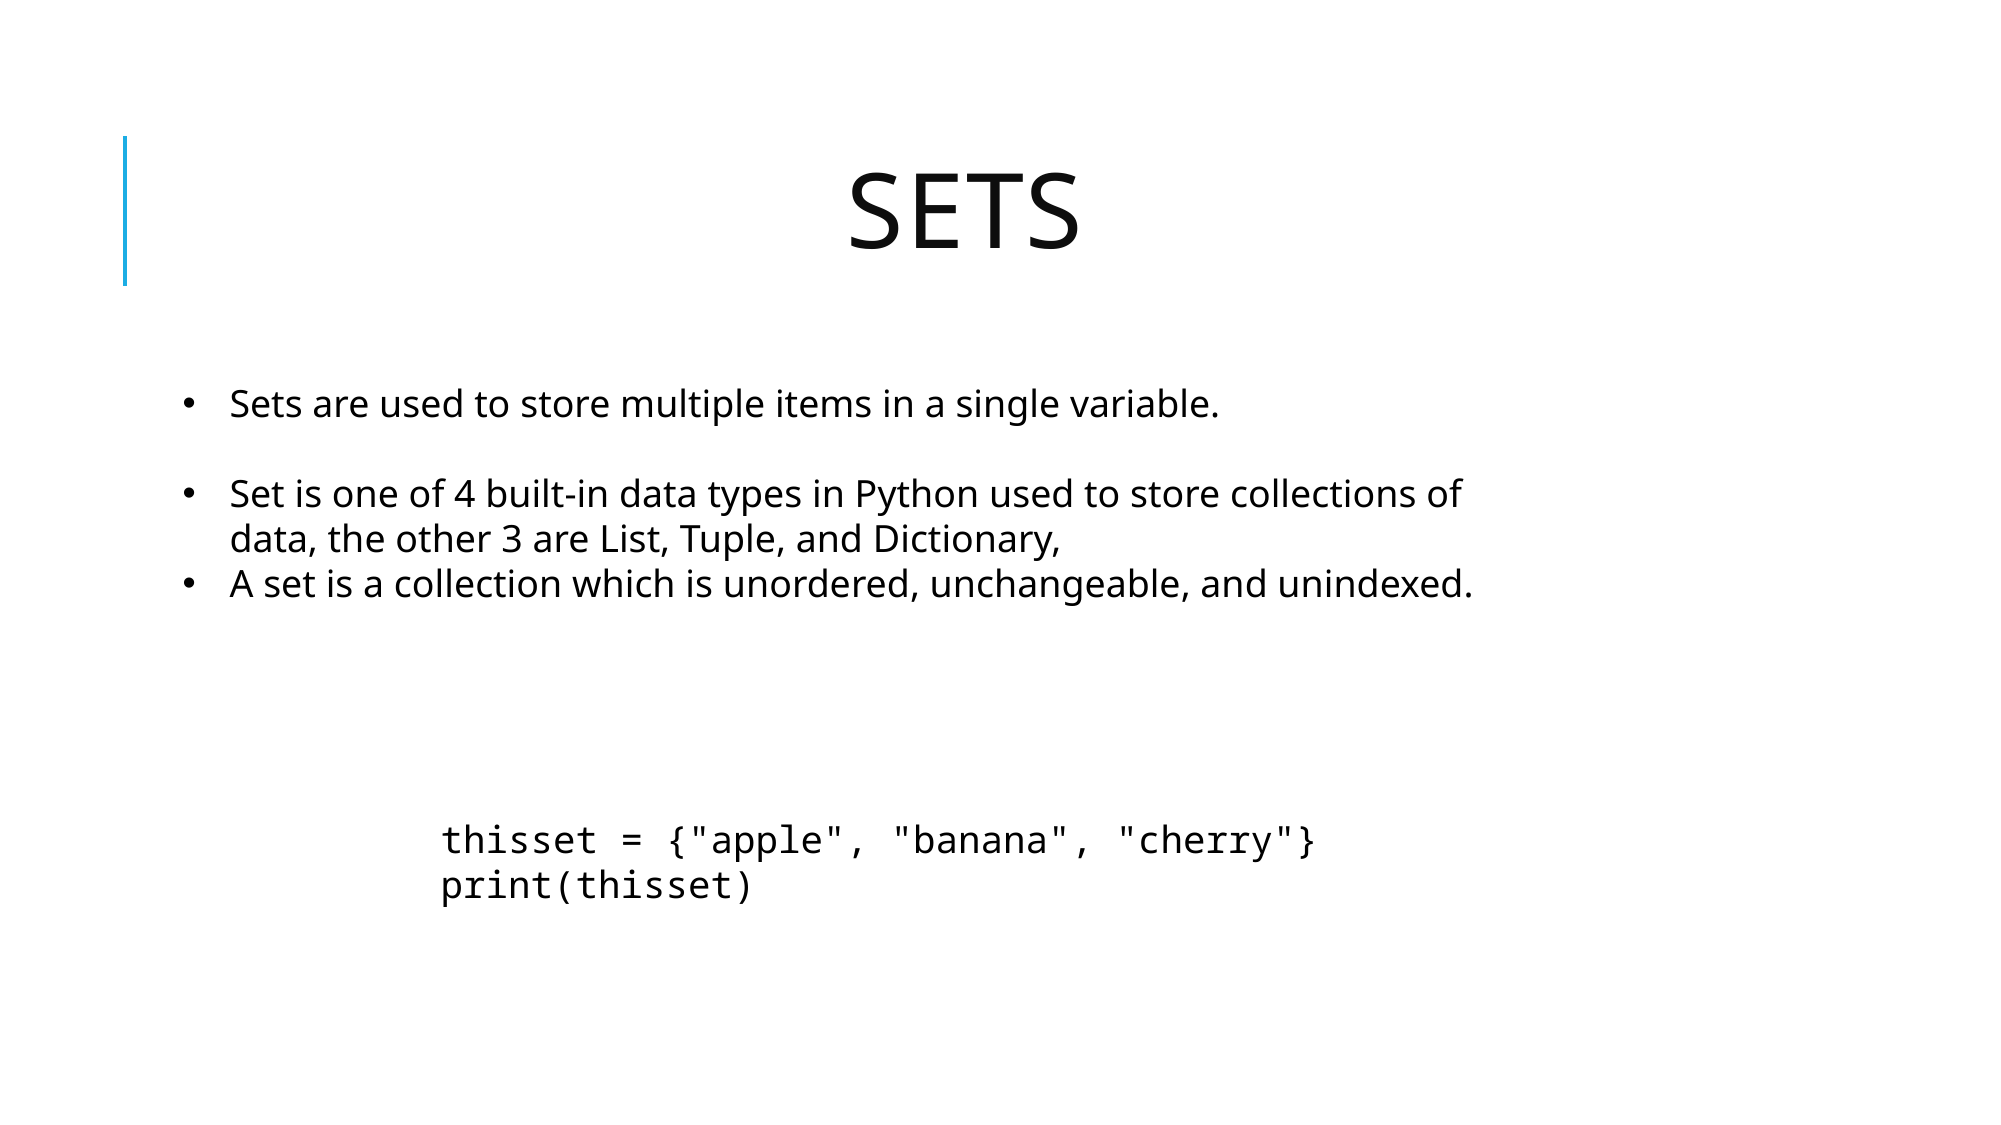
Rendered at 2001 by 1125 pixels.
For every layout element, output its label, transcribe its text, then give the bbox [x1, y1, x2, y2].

text_box Sets are used to store multiple items in a single variable. Set is one of 4 built-in data types in Python used to store collections of data, the other 3 are List, Tuple, and Dictionary, A set is a collection which is unordered, unchangeable, and unindexed. [168, 372, 1500, 613]
text_box thisset = {"apple", "banana", "cherry"} print(thisset) [425, 808, 1426, 914]
title SETS [168, 96, 1763, 342]
